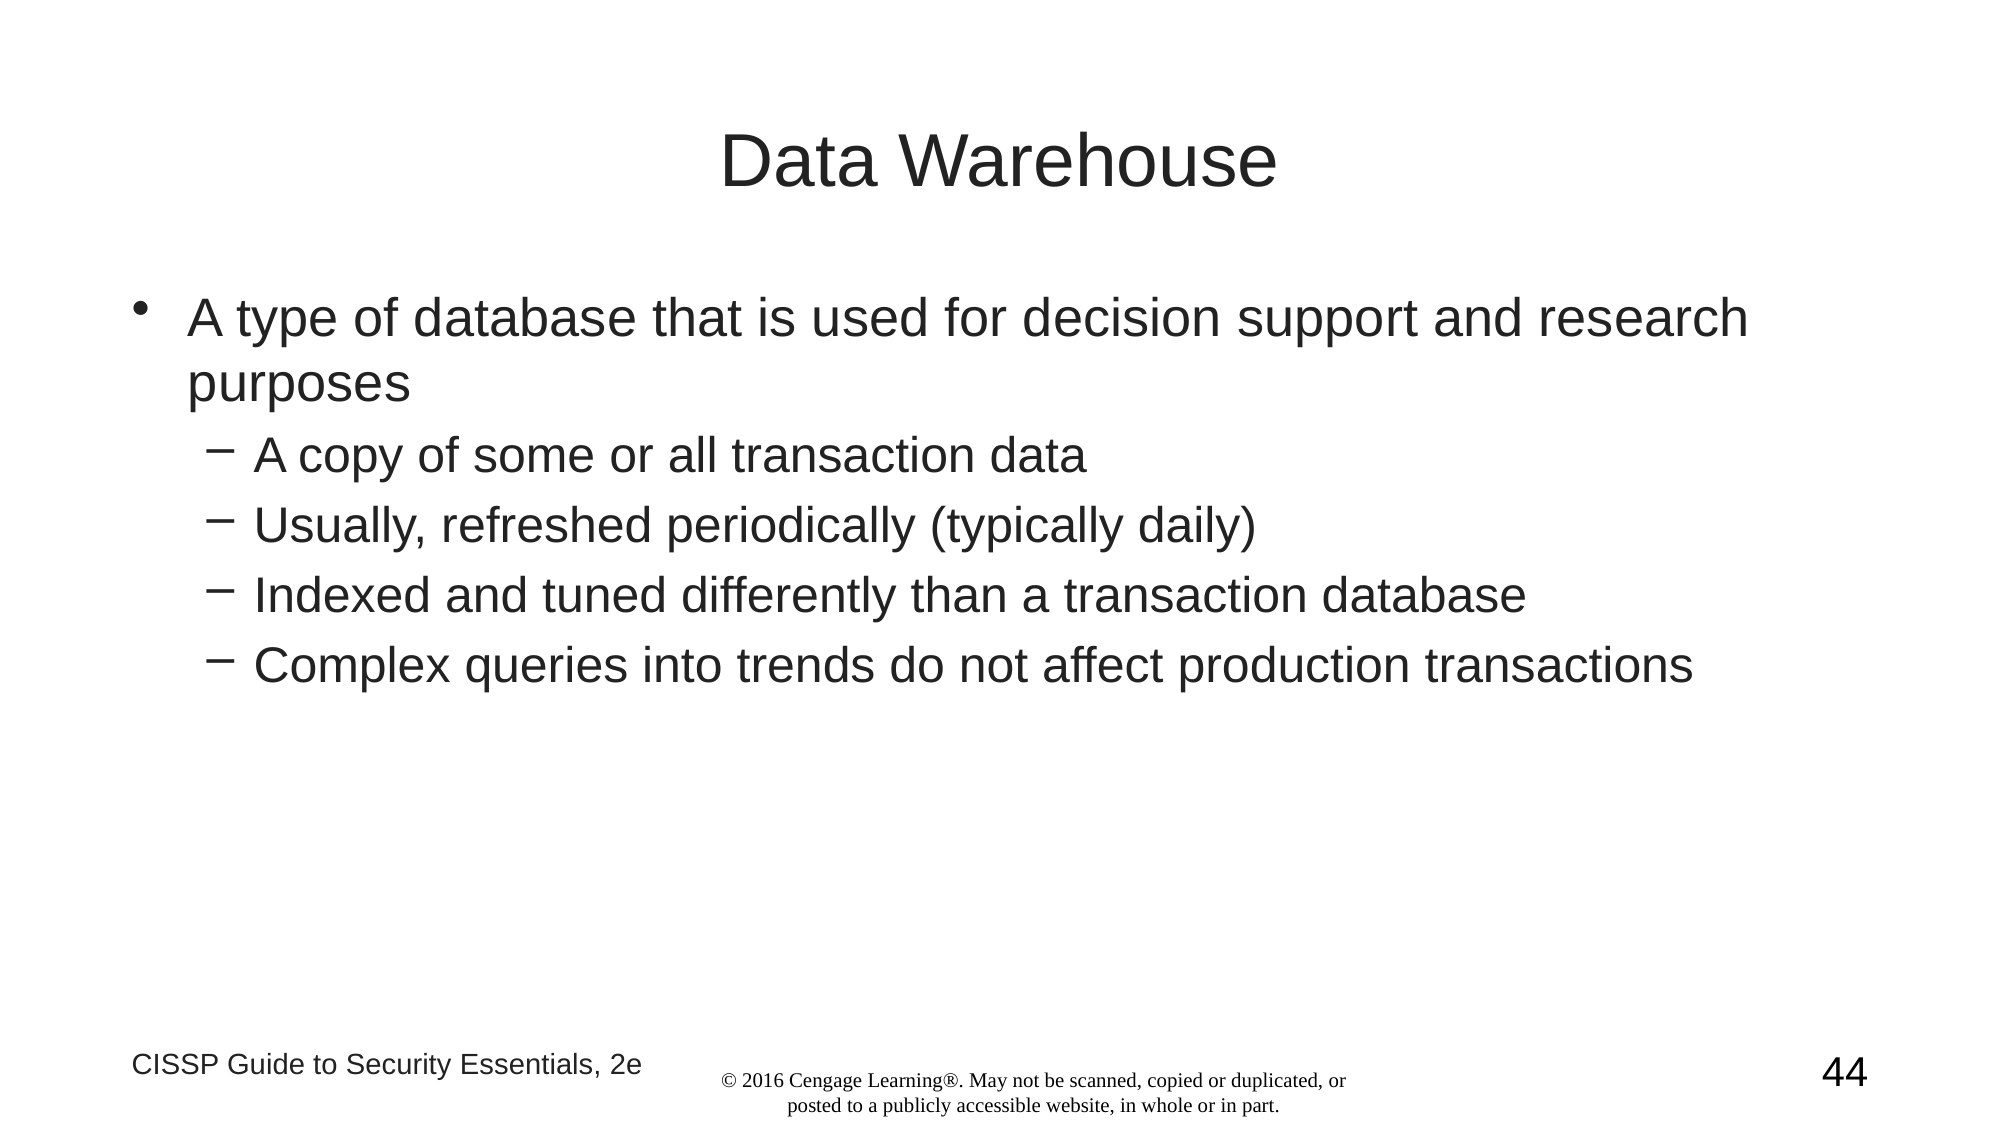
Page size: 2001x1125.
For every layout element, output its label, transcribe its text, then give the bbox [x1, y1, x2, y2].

list A type of database that is used for decision support and research purposes A copy of some or all transaction data Usually, refreshed periodically (typically daily) Indexed and tuned differently than a transaction database Complex queries into trends do not affect production transactions [116, 275, 1884, 1025]
title Data Warehouse [116, 62, 1884, 250]
text_box © 2016 Cengage Learning®. May not be scanned, copied or duplicated, or posted to a publicly accessible website, in whole or in part. [677, 1059, 1390, 1125]
footer CISSP Guide to Security Essentials, 2e [116, 1037, 1251, 1101]
slide_number 44 [1766, 1037, 1884, 1101]
